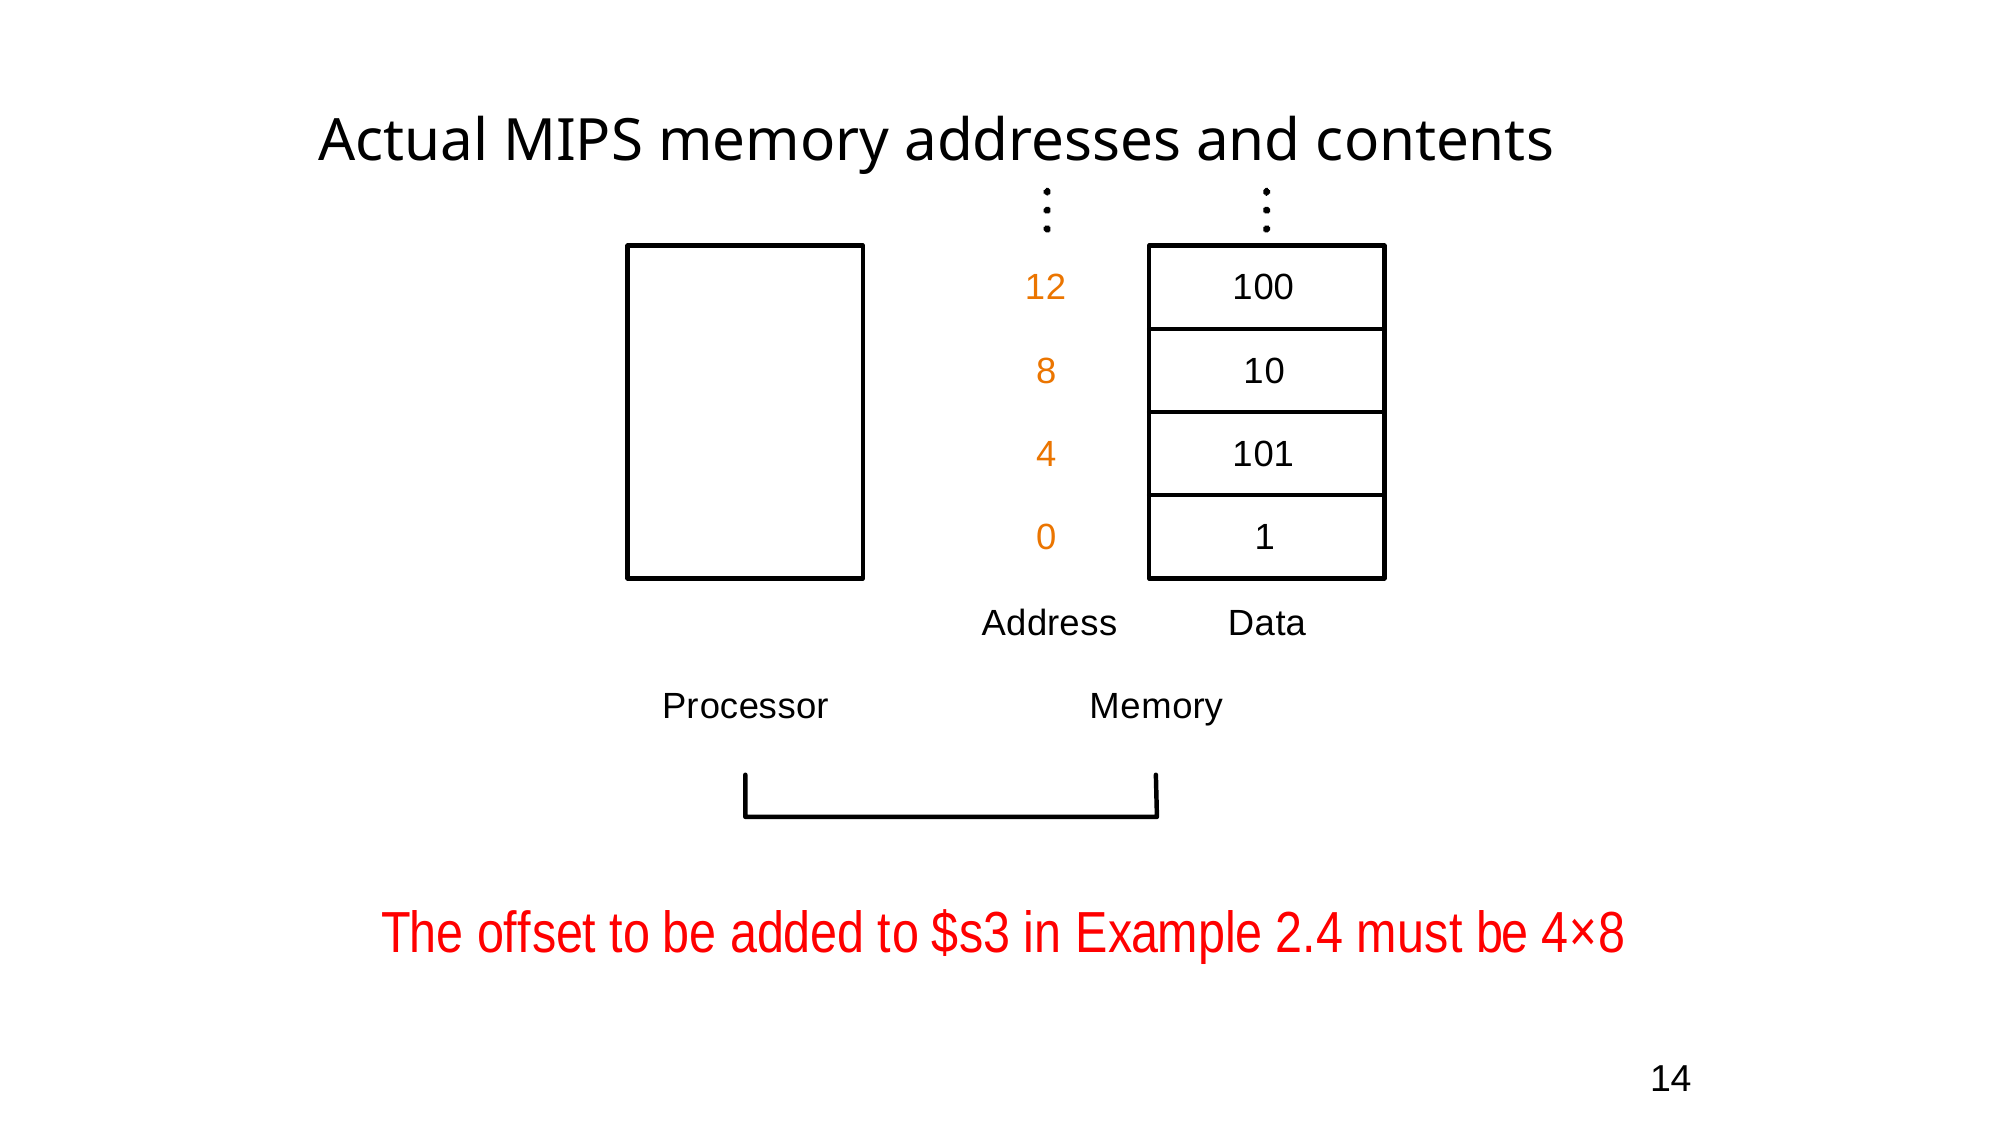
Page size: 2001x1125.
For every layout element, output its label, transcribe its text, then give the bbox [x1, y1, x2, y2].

text_box 14 [1330, 1046, 1707, 1125]
title Actual MIPS memory addresses and contents [303, 78, 1705, 205]
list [324, 845, 1686, 1024]
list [622, 184, 1390, 823]
